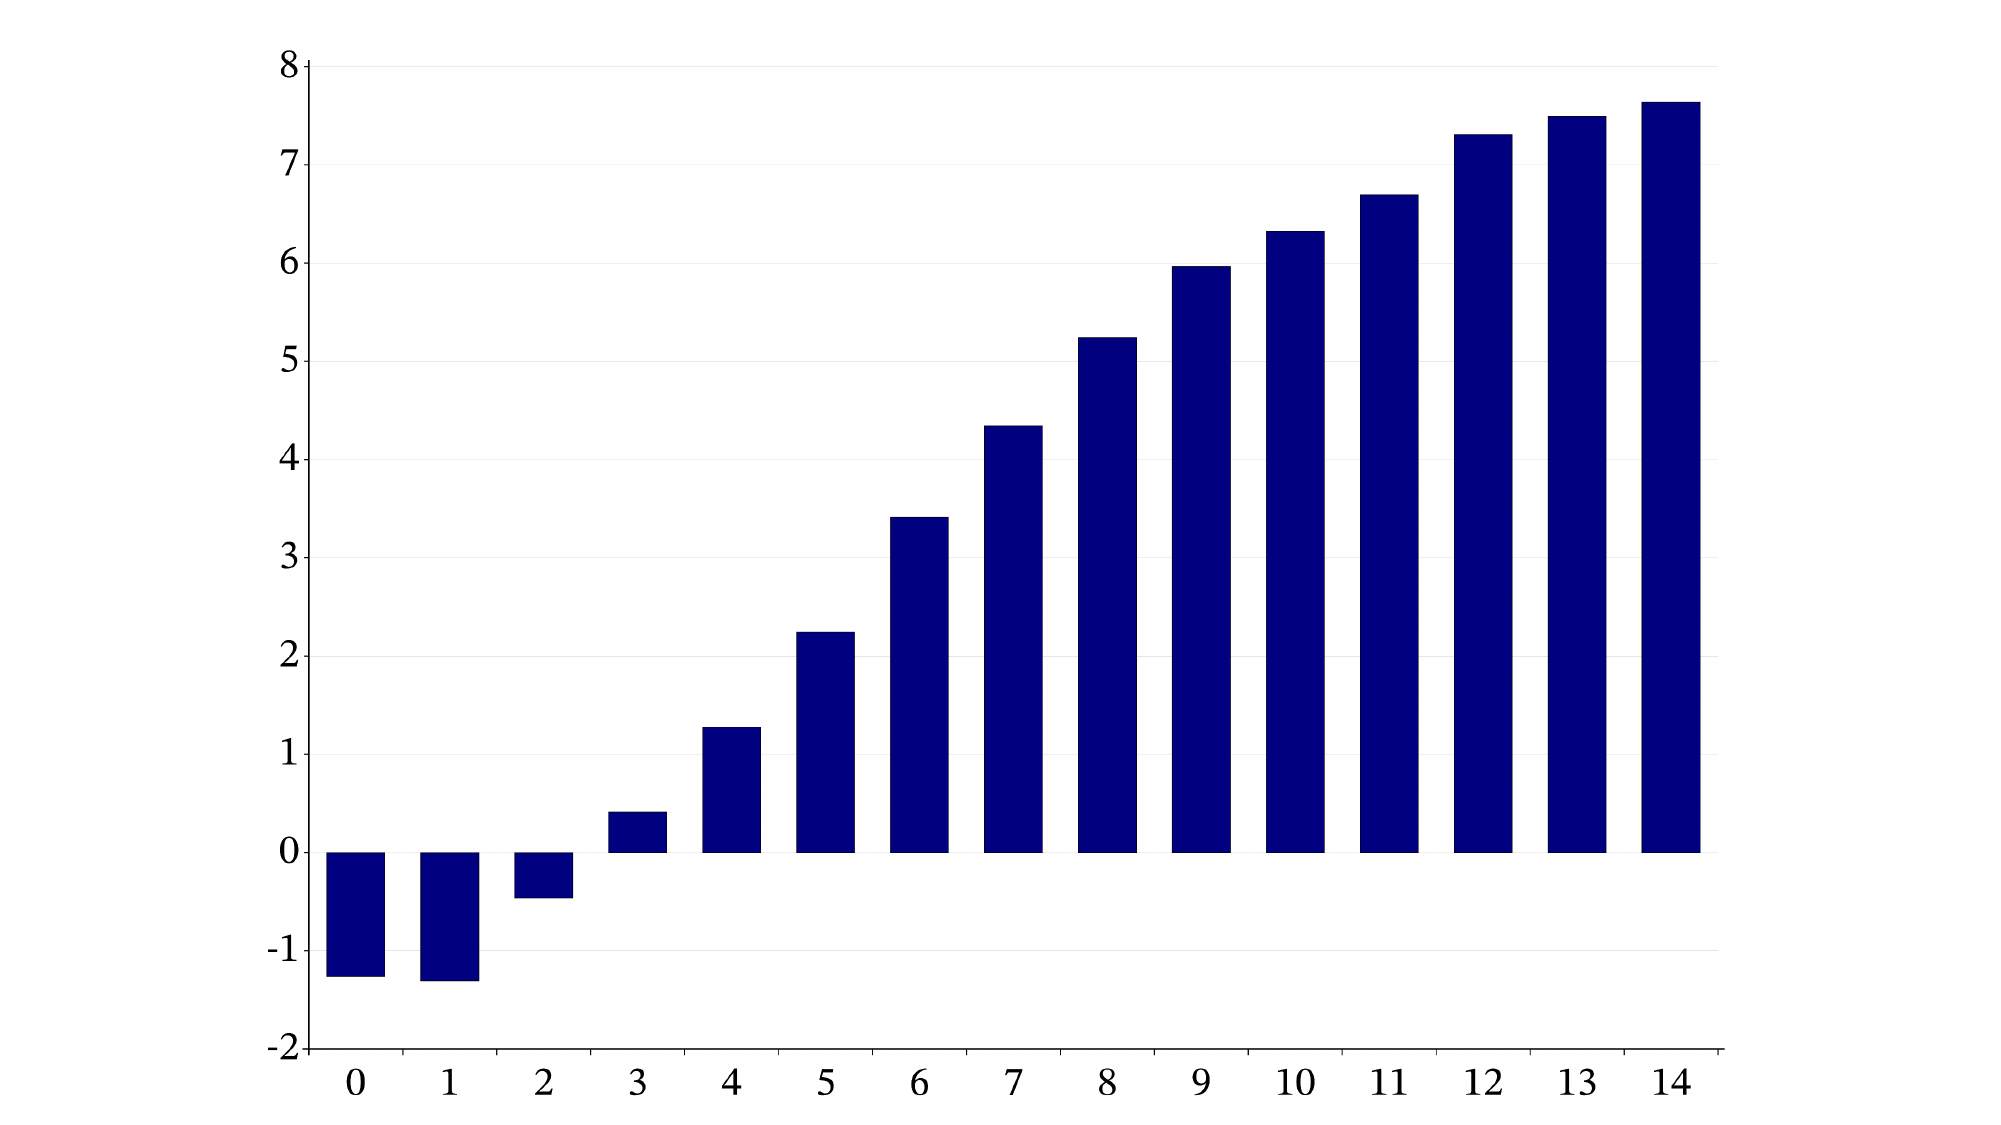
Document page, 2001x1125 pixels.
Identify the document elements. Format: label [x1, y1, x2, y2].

picture [250, 0, 1750, 1125]
